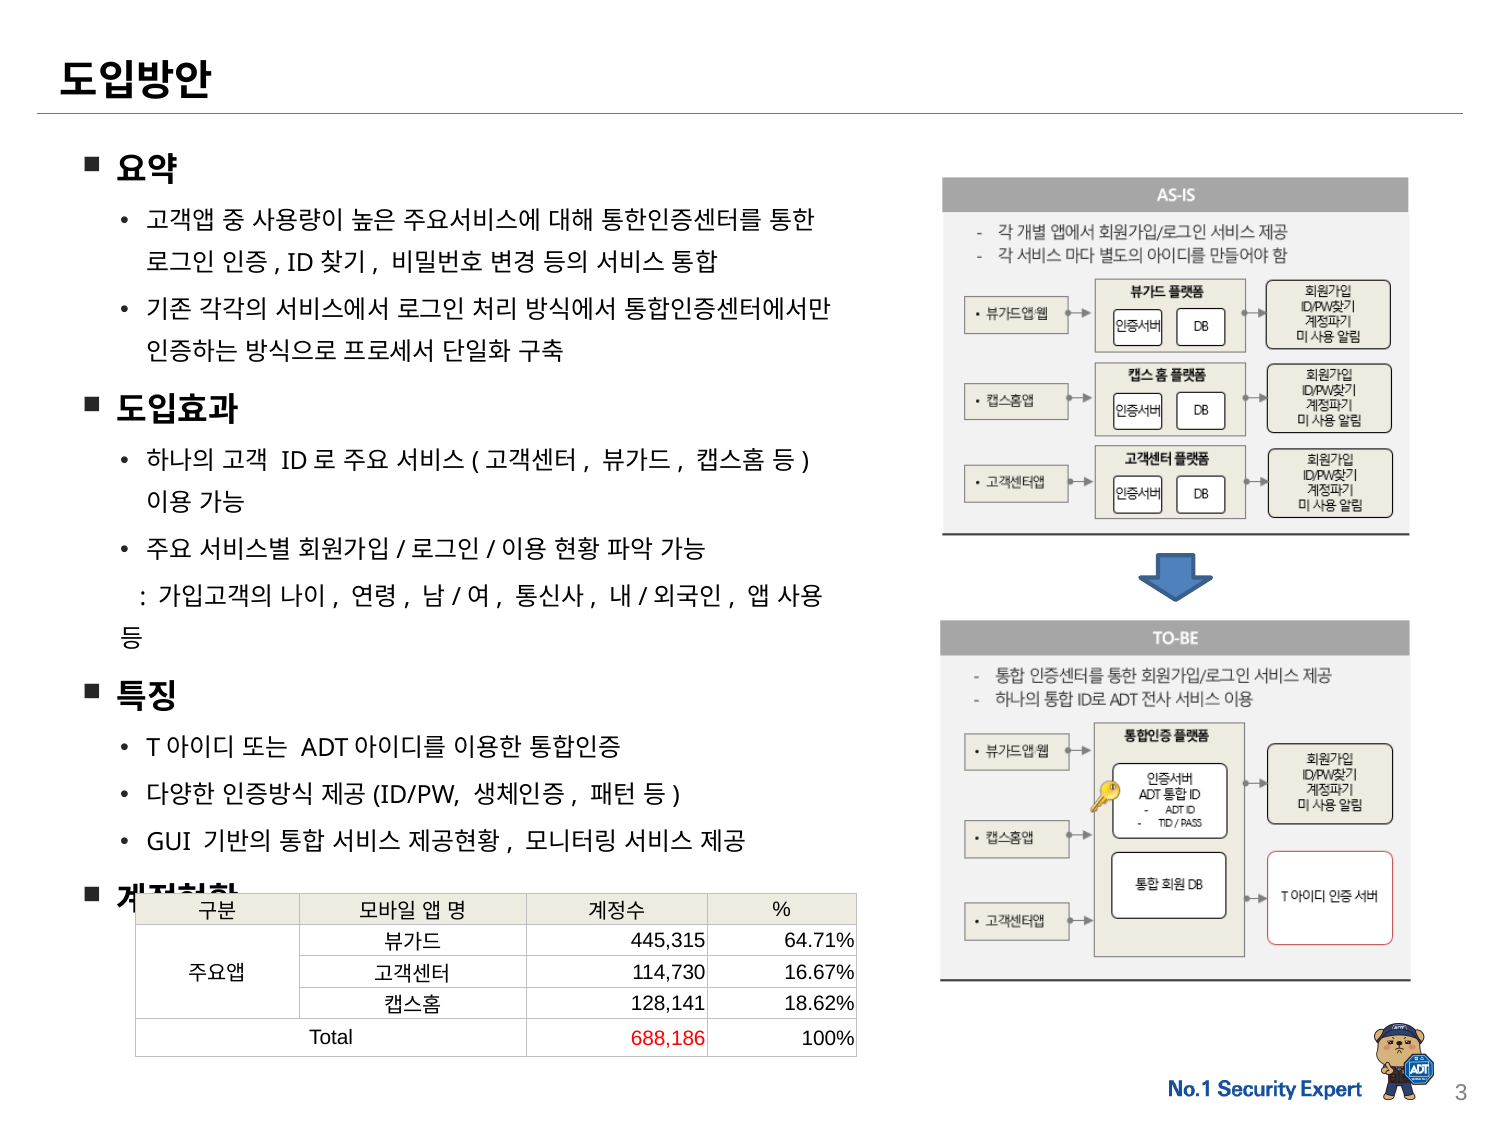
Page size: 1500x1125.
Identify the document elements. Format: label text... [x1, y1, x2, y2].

title 도입방안 [44, 43, 1172, 114]
picture [937, 616, 1415, 988]
table_header 구분 [136, 894, 299, 924]
table_cell 16.67% [708, 956, 856, 987]
table_cell 445,315 [527, 925, 707, 955]
table_cell 주요앱 [136, 925, 299, 1018]
table_cell 64.71% [708, 925, 856, 955]
picture [1169, 1080, 1362, 1100]
table_cell 114,730 [527, 956, 707, 987]
text_box [1138, 553, 1214, 602]
table_header 모바일 앱 명 [300, 894, 526, 924]
table_cell 캡스홈 [300, 988, 526, 1018]
list 요약 고객앱 중 사용량이 높은 주요서비스에 대해 통한인증센터를 통한 로그인 인증, ID찾기, 비밀번호 변경 등의 서비스 통합 기존 각각의 서비스에서 로그인 처리 방식에서 통합인증센터에서만 인증하는 방식으로 프로세서 단일화 구축 도입효과 하나의 고객 ID로 주요 서비스(고객센터, 뷰가드, 캡스홈 등) 이용 가능 주요 서비스별 회원가입/로그인/이용 현황 파악 가능 : 가입고객의 나이, 연령, 남/여, 통신사, 내/외국인, 앱 사용 등 특징 T아이디 또는 ADT아이디를 이용한 통합인증 다양한 인증방식 제공(ID/PW, 생체인증, 패턴 등) GUI 기반의 통합 서비스 제공현황, 모니터링 서비스 제공 계정현황 [67, 124, 857, 303]
table_cell 688,186 [527, 1019, 707, 1056]
table_cell Total [136, 1019, 526, 1056]
table_cell 고객센터 [300, 956, 526, 987]
table_cell 18.62% [708, 988, 856, 1018]
picture [938, 172, 1416, 542]
table_cell 128,141 [527, 988, 707, 1018]
table_header 계정수 [527, 894, 707, 924]
table_cell 뷰가드 [300, 925, 526, 955]
table_cell 100% [708, 1019, 856, 1056]
table_header % [708, 894, 856, 924]
picture [1374, 1023, 1434, 1100]
